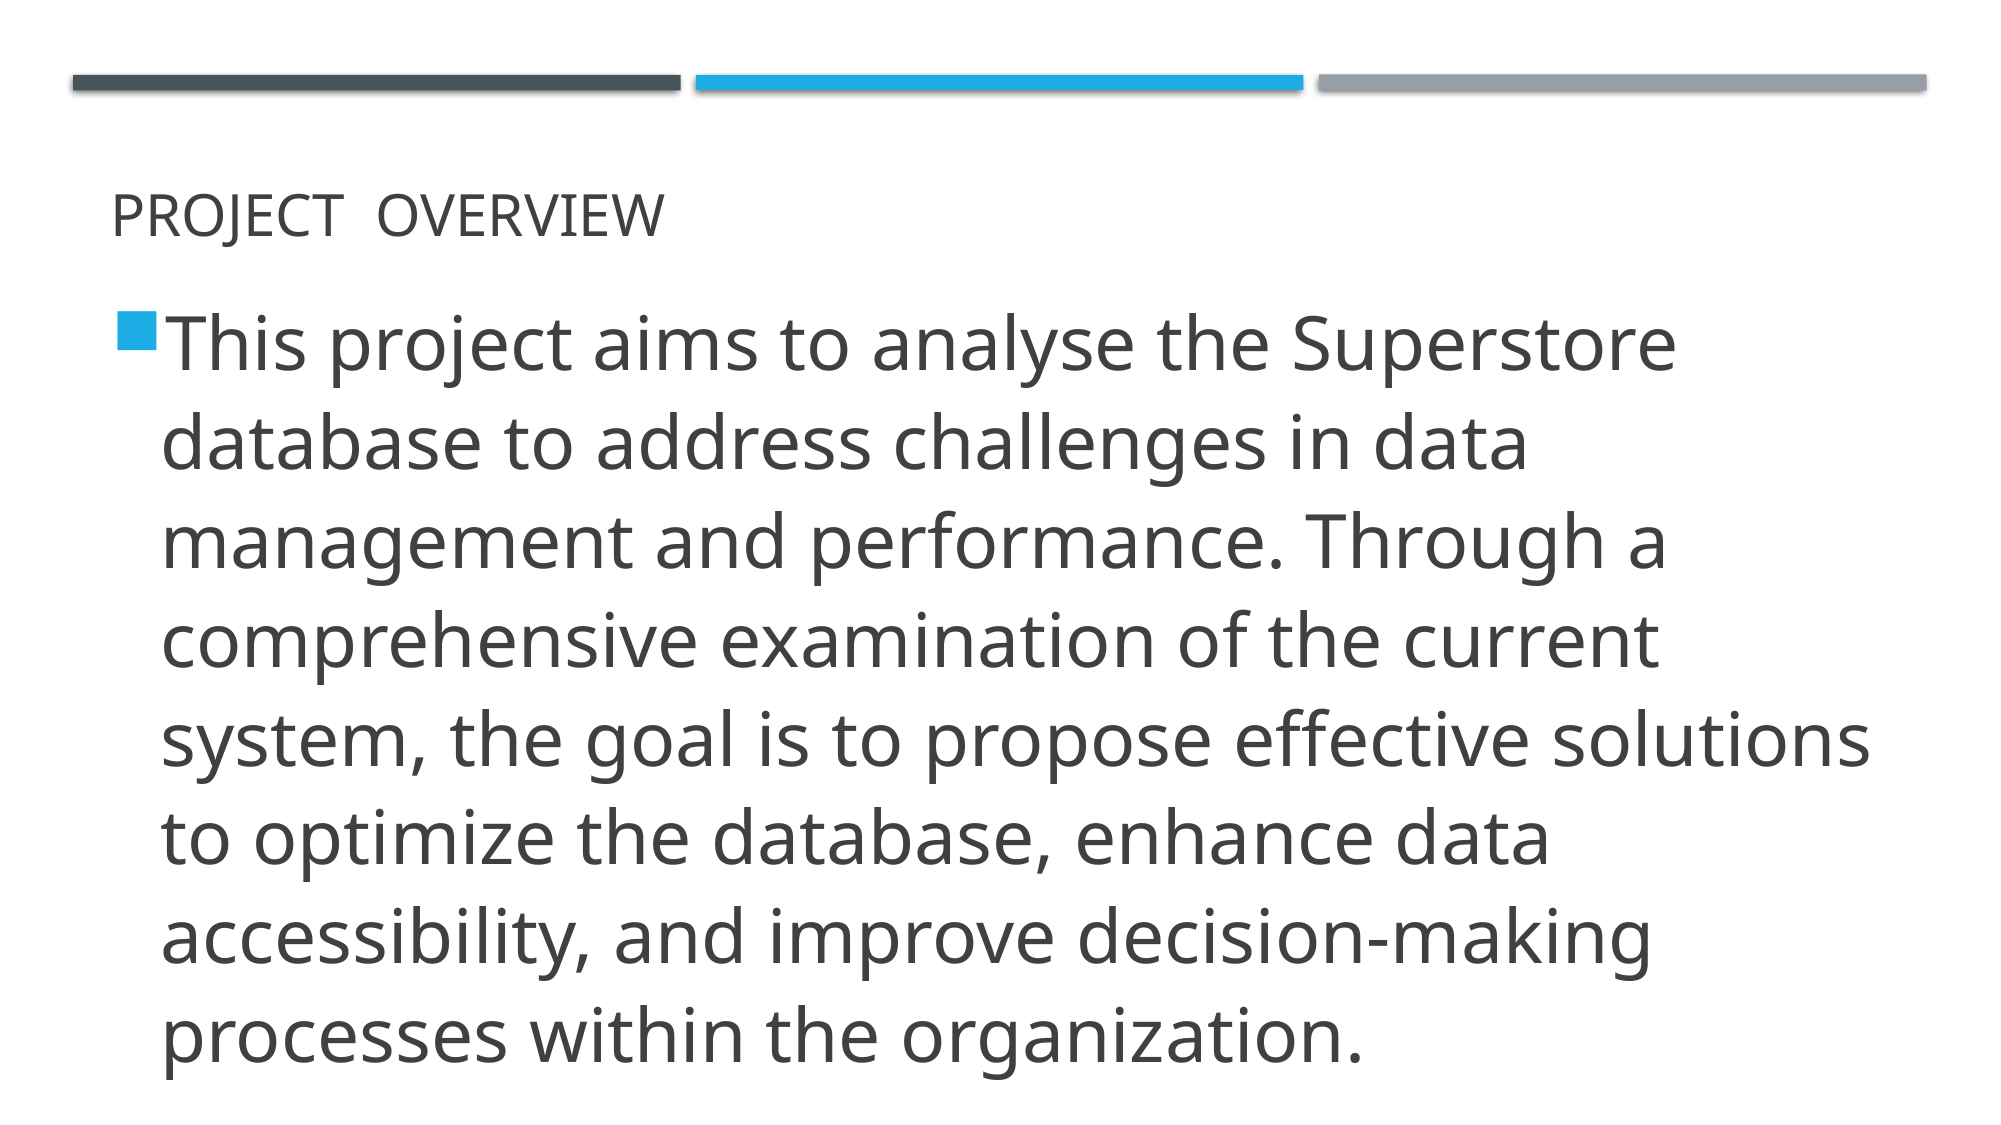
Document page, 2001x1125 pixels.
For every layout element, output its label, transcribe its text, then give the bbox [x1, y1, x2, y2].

list This project aims to analyse the Superstore database to address challenges in data management and performance. Through a comprehensive examination of the current system, the goal is to propose effective solutions to optimize the database, enhance data accessibility, and improve decision-making processes within the organization. [95, 383, 1905, 981]
title PROJECT OVERVIEW [95, 115, 1905, 311]
